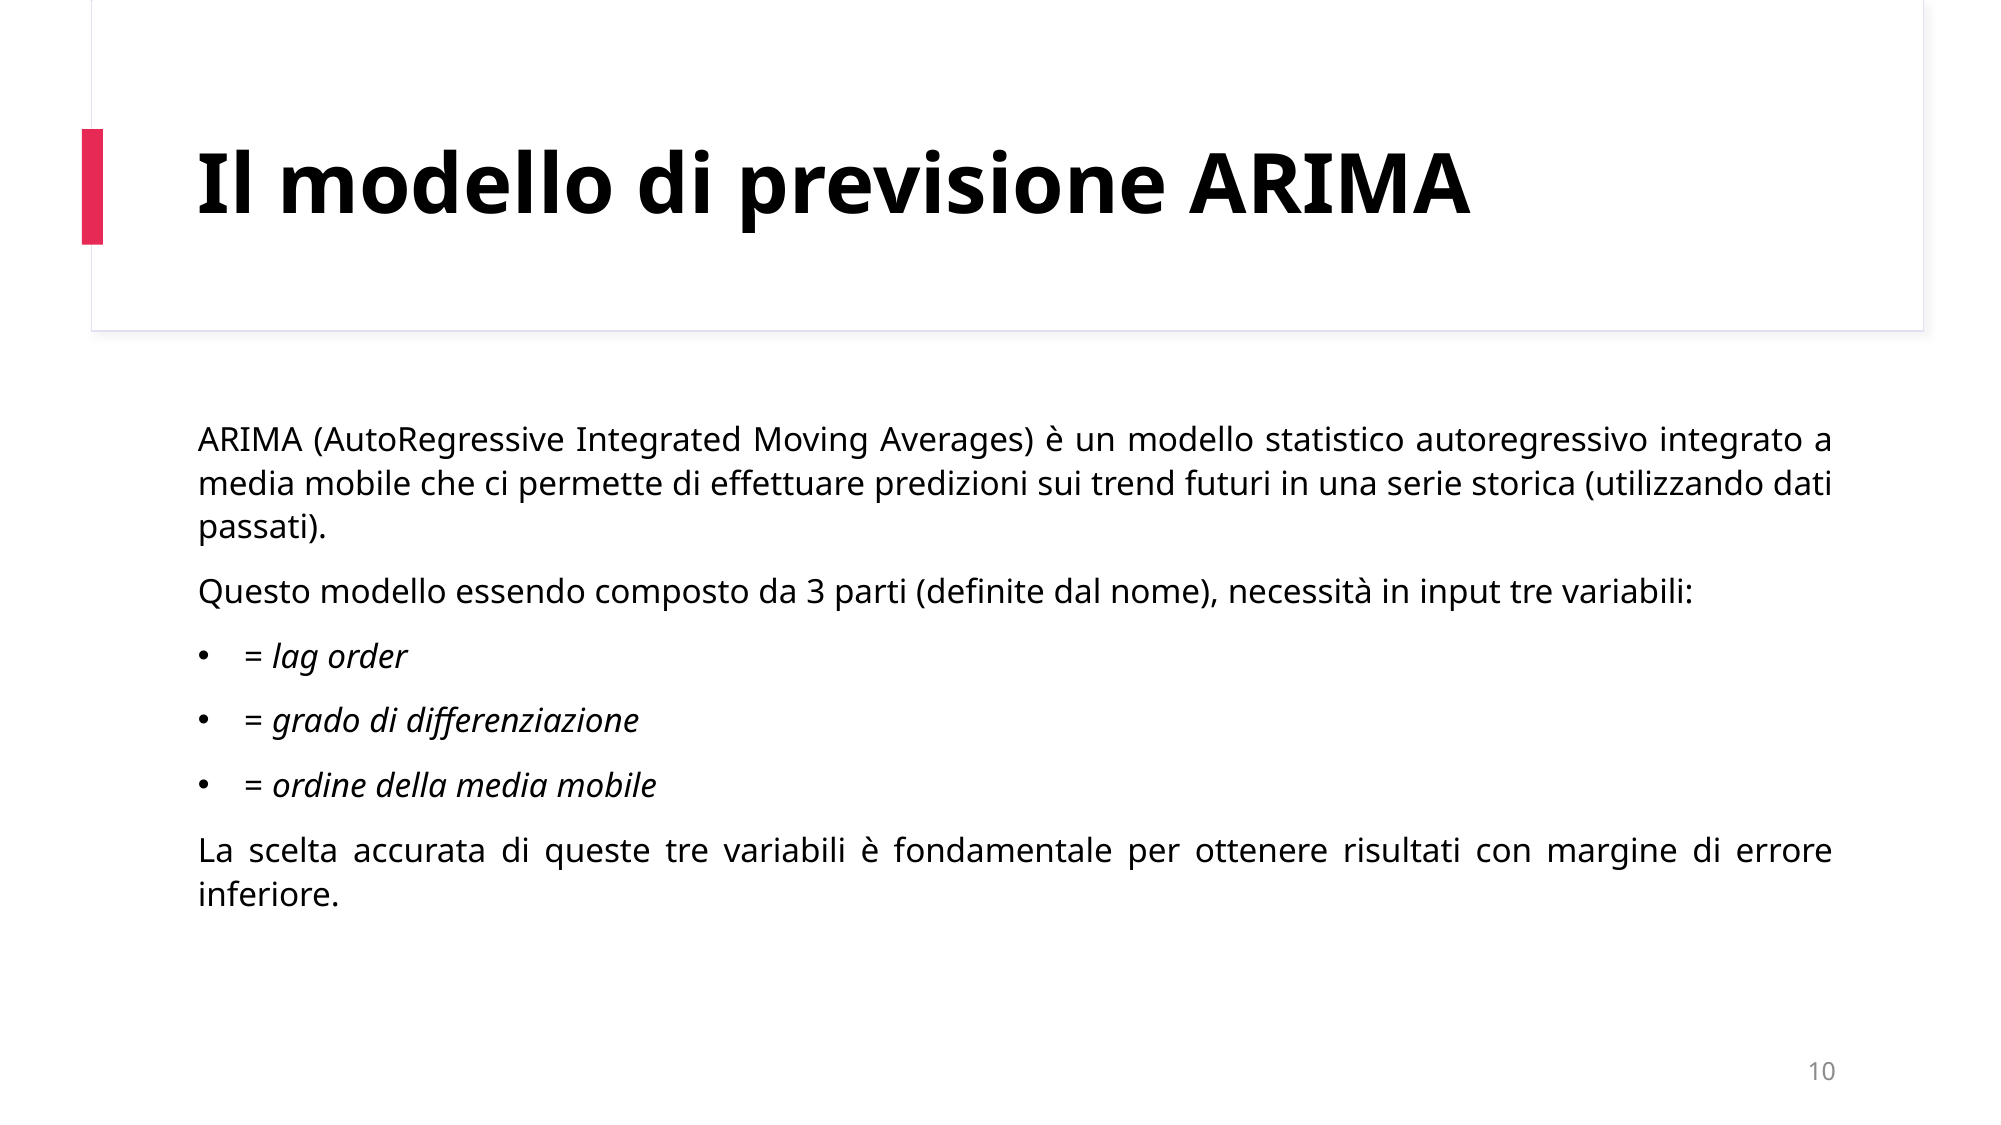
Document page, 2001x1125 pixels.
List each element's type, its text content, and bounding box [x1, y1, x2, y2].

title Il modello di previsione ARIMA [183, 90, 1851, 284]
slide_number 10 [1401, 1042, 1851, 1103]
